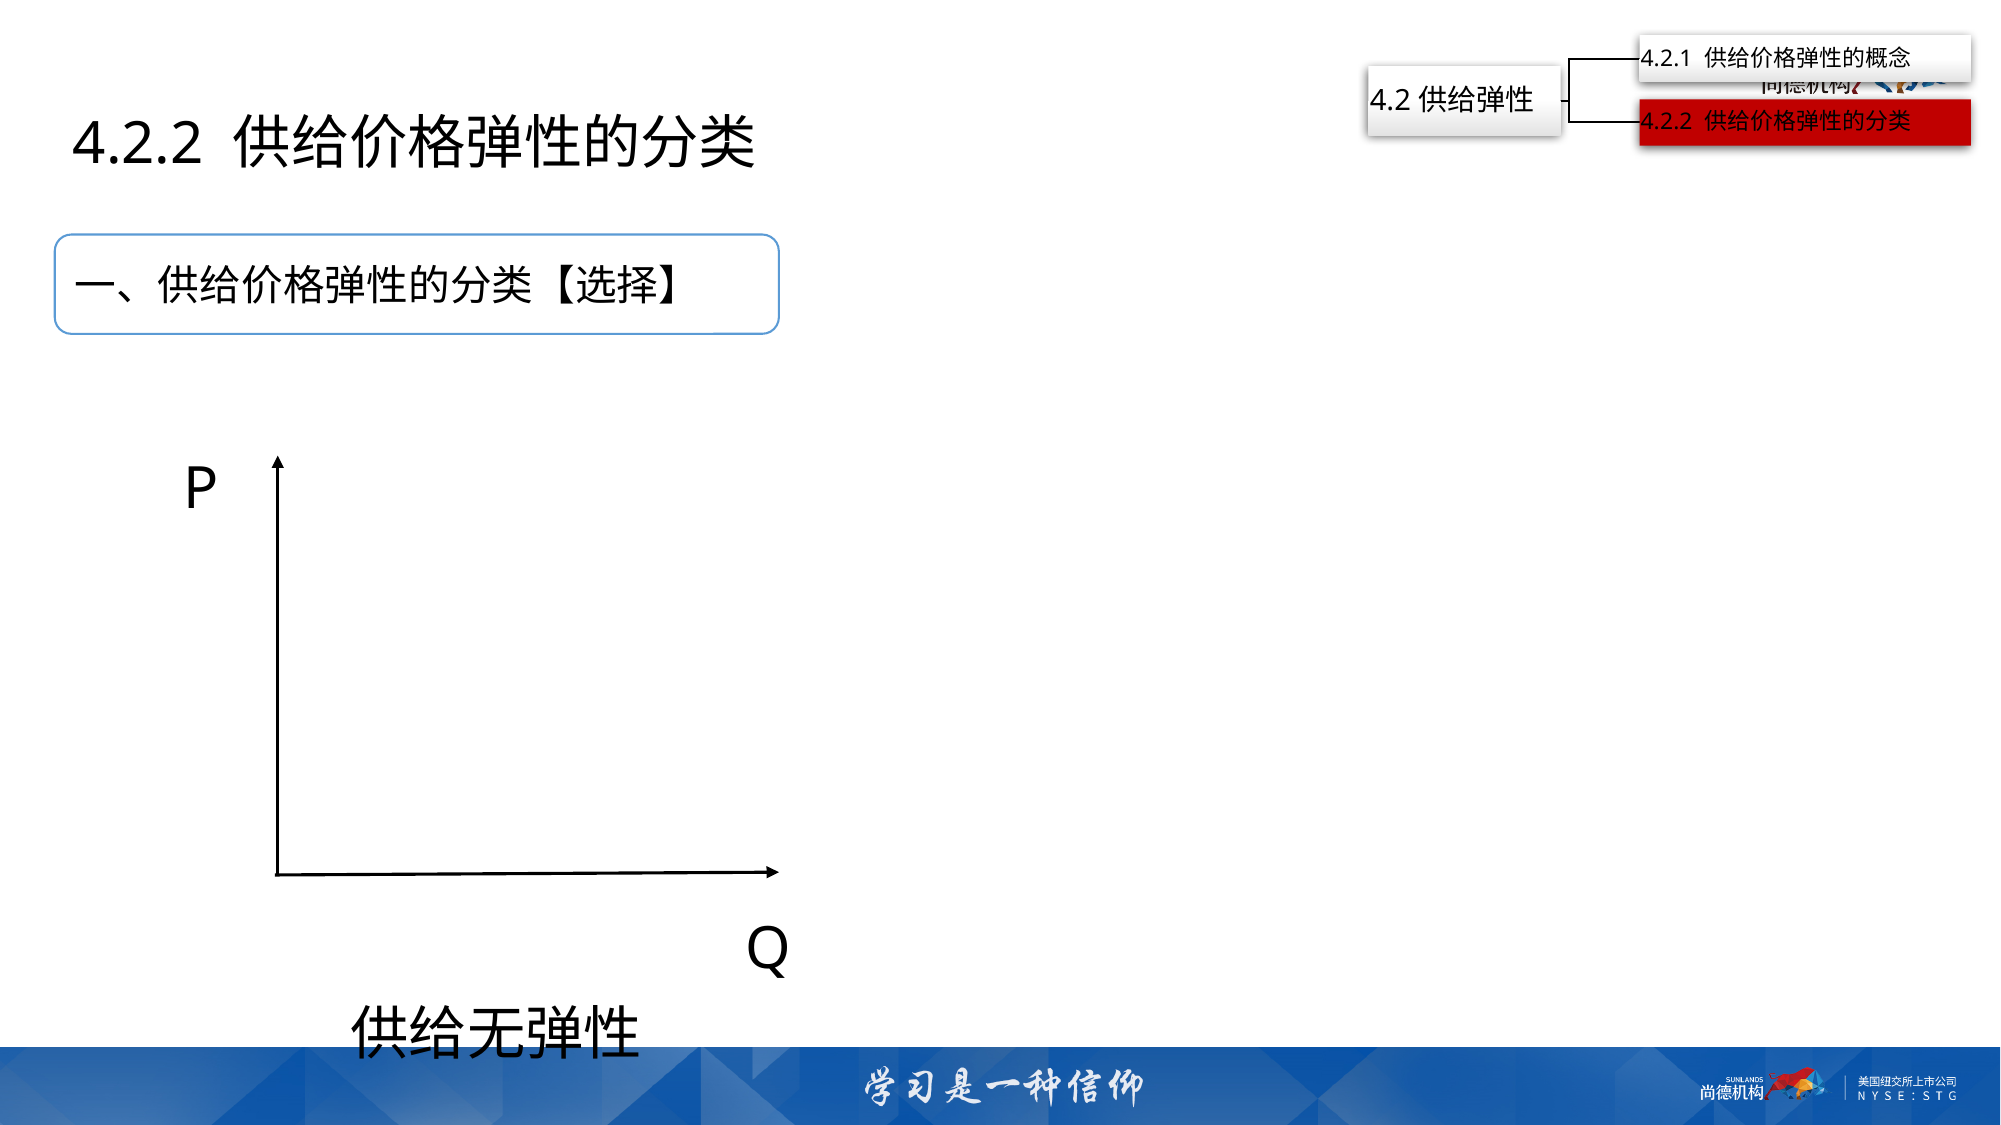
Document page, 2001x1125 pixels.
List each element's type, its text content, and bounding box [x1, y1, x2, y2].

text_box P [168, 442, 275, 528]
text_box 一、供给价格弹性的分类【选择】 [53, 233, 780, 335]
picture [0, 1047, 2001, 1125]
text_box 4.2.2 供给价格弹性的分类 [54, 95, 837, 184]
text_box Q [730, 902, 837, 988]
text_box 供给无弹性 [336, 988, 659, 1074]
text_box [1368, 0, 2000, 281]
